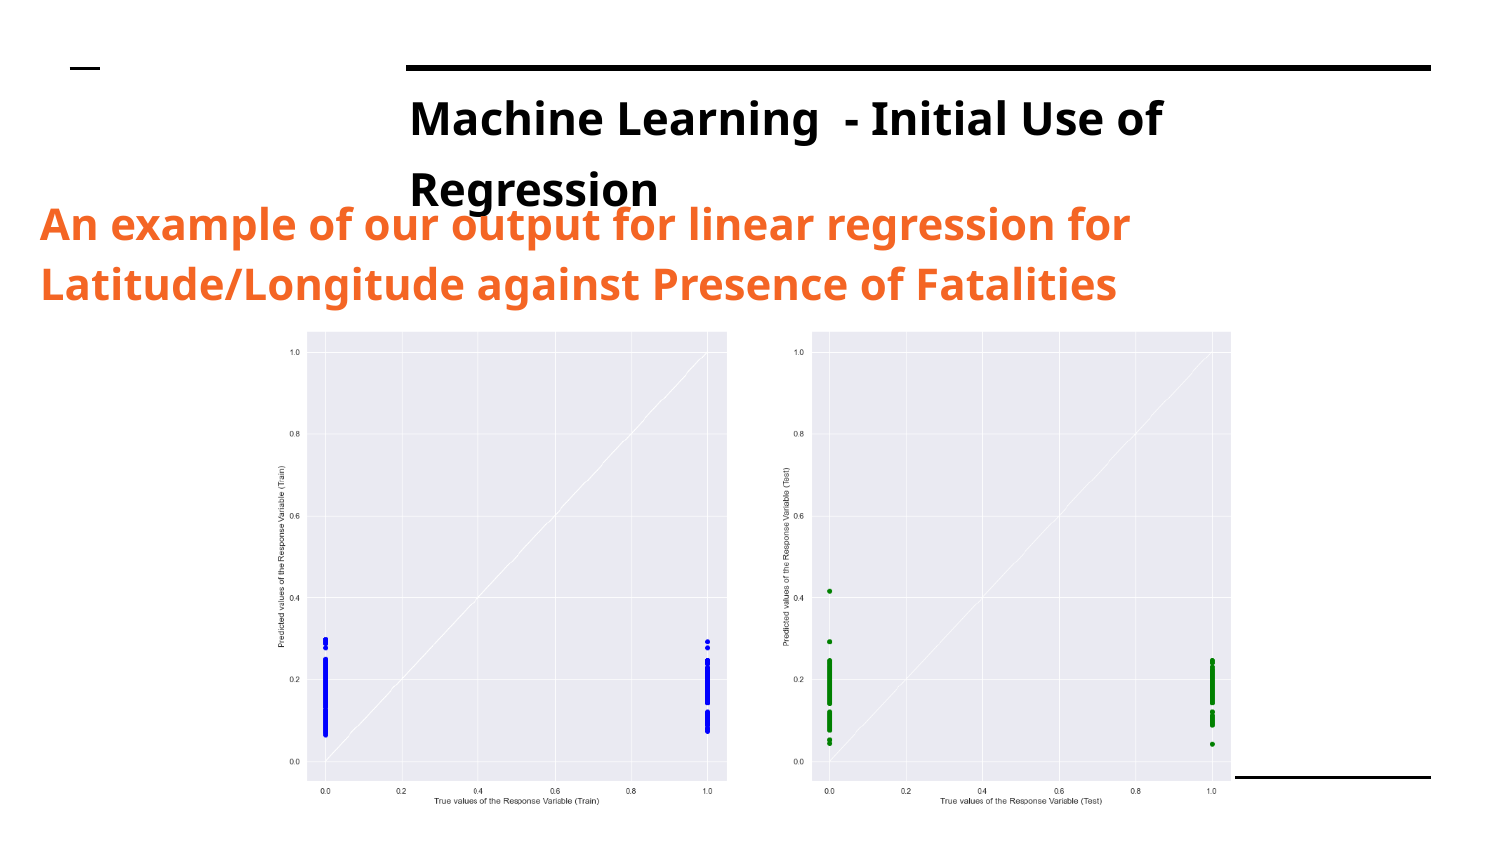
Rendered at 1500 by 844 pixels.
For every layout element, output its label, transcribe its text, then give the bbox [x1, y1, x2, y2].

picture [265, 317, 1235, 808]
title Machine Learning - Initial Use of Regression [393, 74, 1431, 173]
list An example of our output for linear regression for Latitude/Longitude against Presence of Fatalities [25, 173, 1434, 319]
